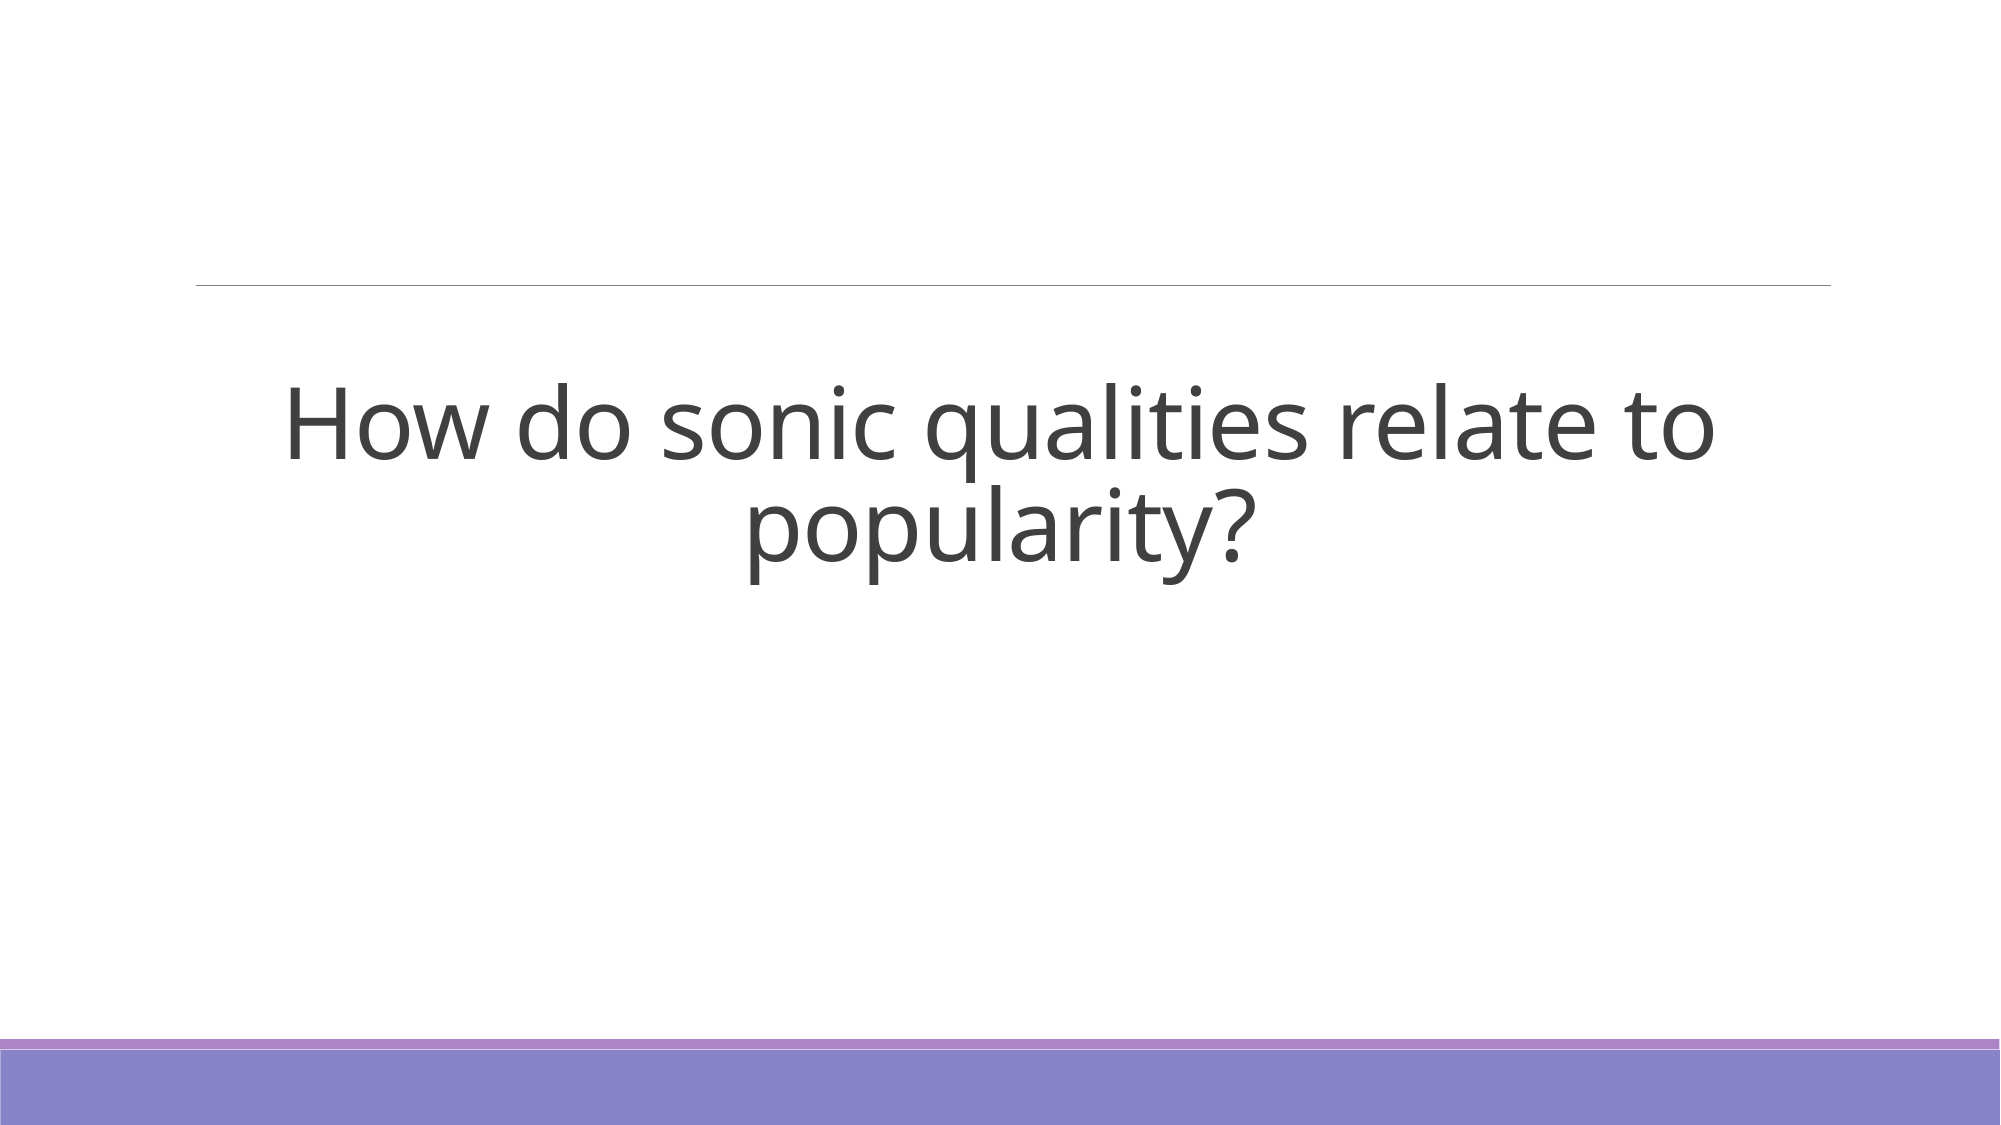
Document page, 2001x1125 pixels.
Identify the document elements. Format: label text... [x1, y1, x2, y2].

title How do sonic qualities relate to popularity? [174, 351, 1825, 590]
